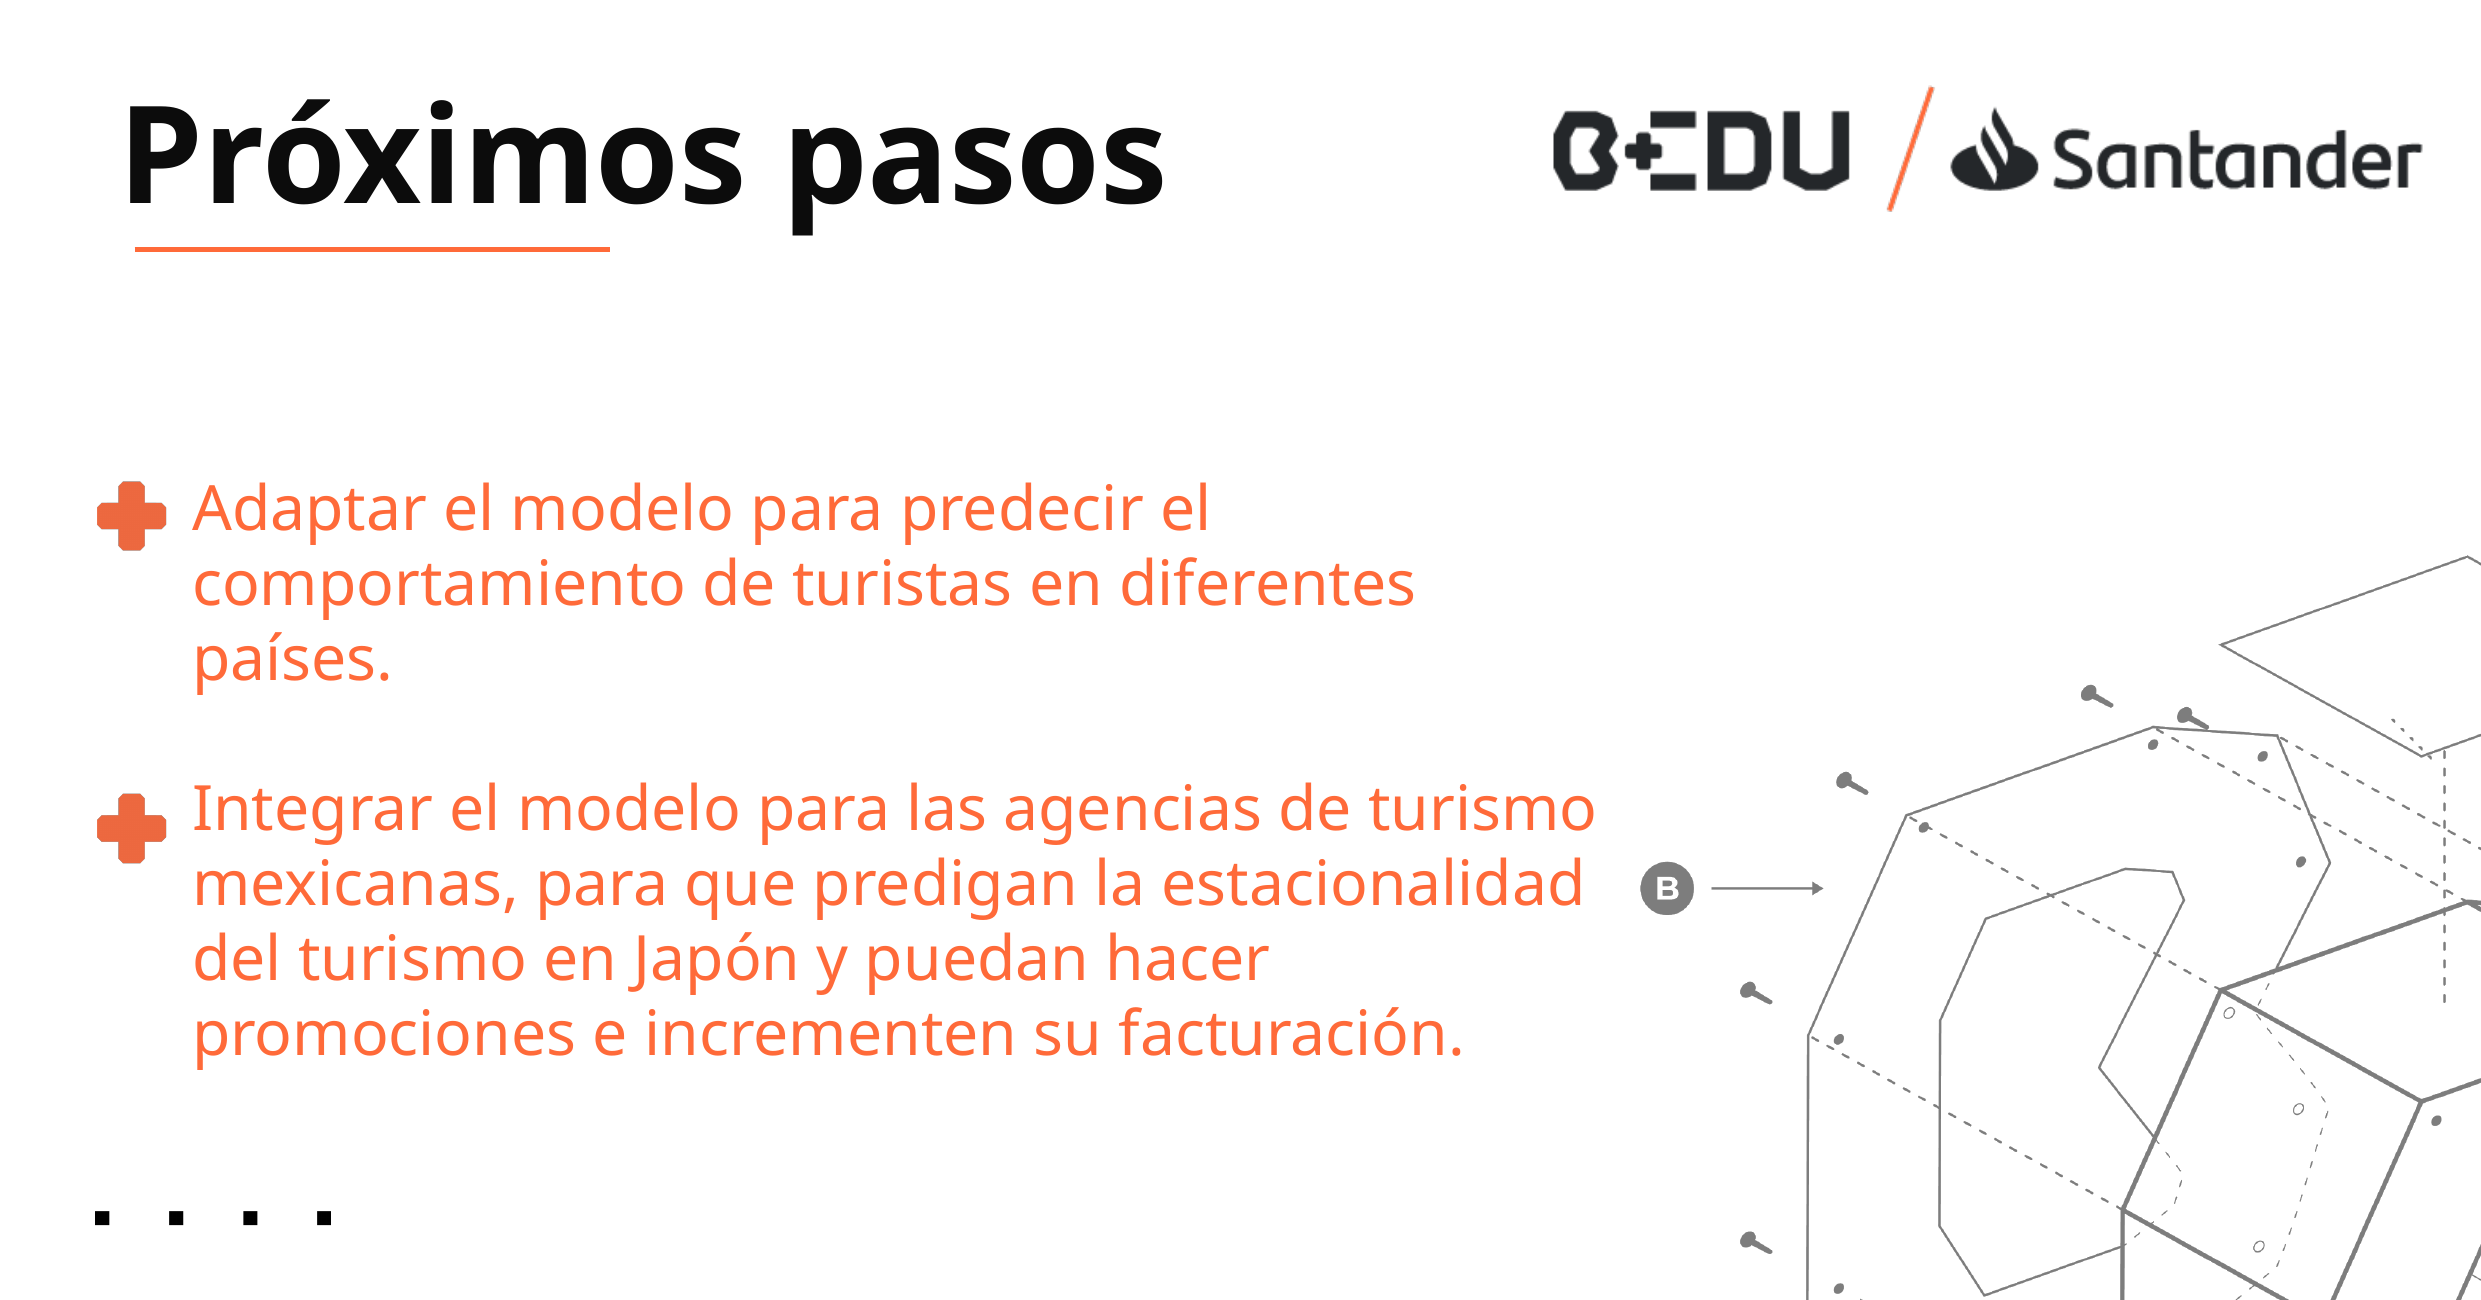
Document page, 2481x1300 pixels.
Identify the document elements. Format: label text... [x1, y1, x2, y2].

picture [1134, 35, 2481, 1300]
picture [81, 458, 183, 575]
text_box Próximos pasos [94, 36, 1509, 262]
picture [81, 770, 183, 887]
picture [95, 1206, 331, 1229]
text_box Adaptar el modelo para predecir el comportamiento de turistas en diferentes países. Integrar el modelo para las agencias de turismo mexicanas, para que predigan la estacionalidad del turismo en Japón y puedan hacer promociones e incrementen su facturación. [167, 444, 1129, 1025]
